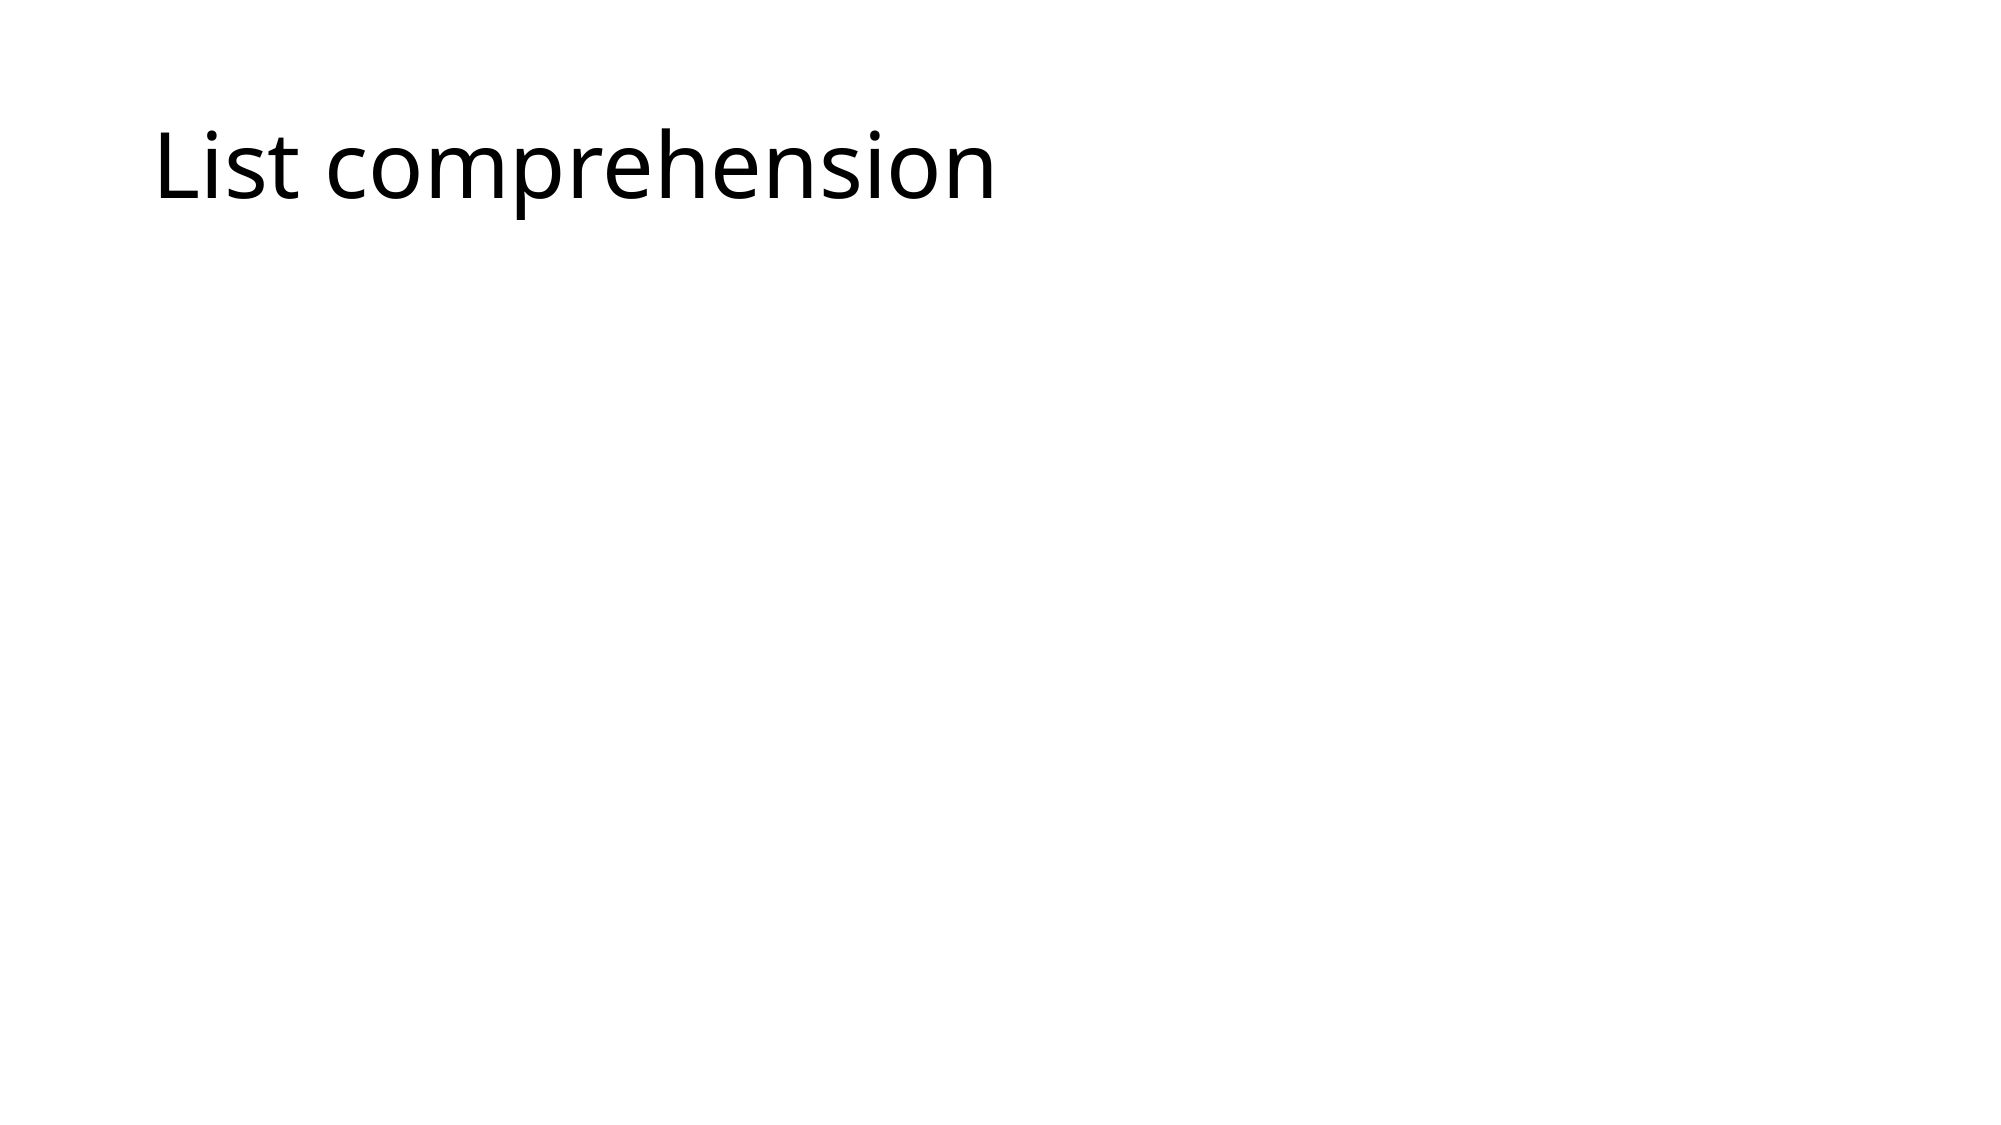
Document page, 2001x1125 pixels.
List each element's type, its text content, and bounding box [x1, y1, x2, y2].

title List comprehension [137, 59, 1863, 278]
